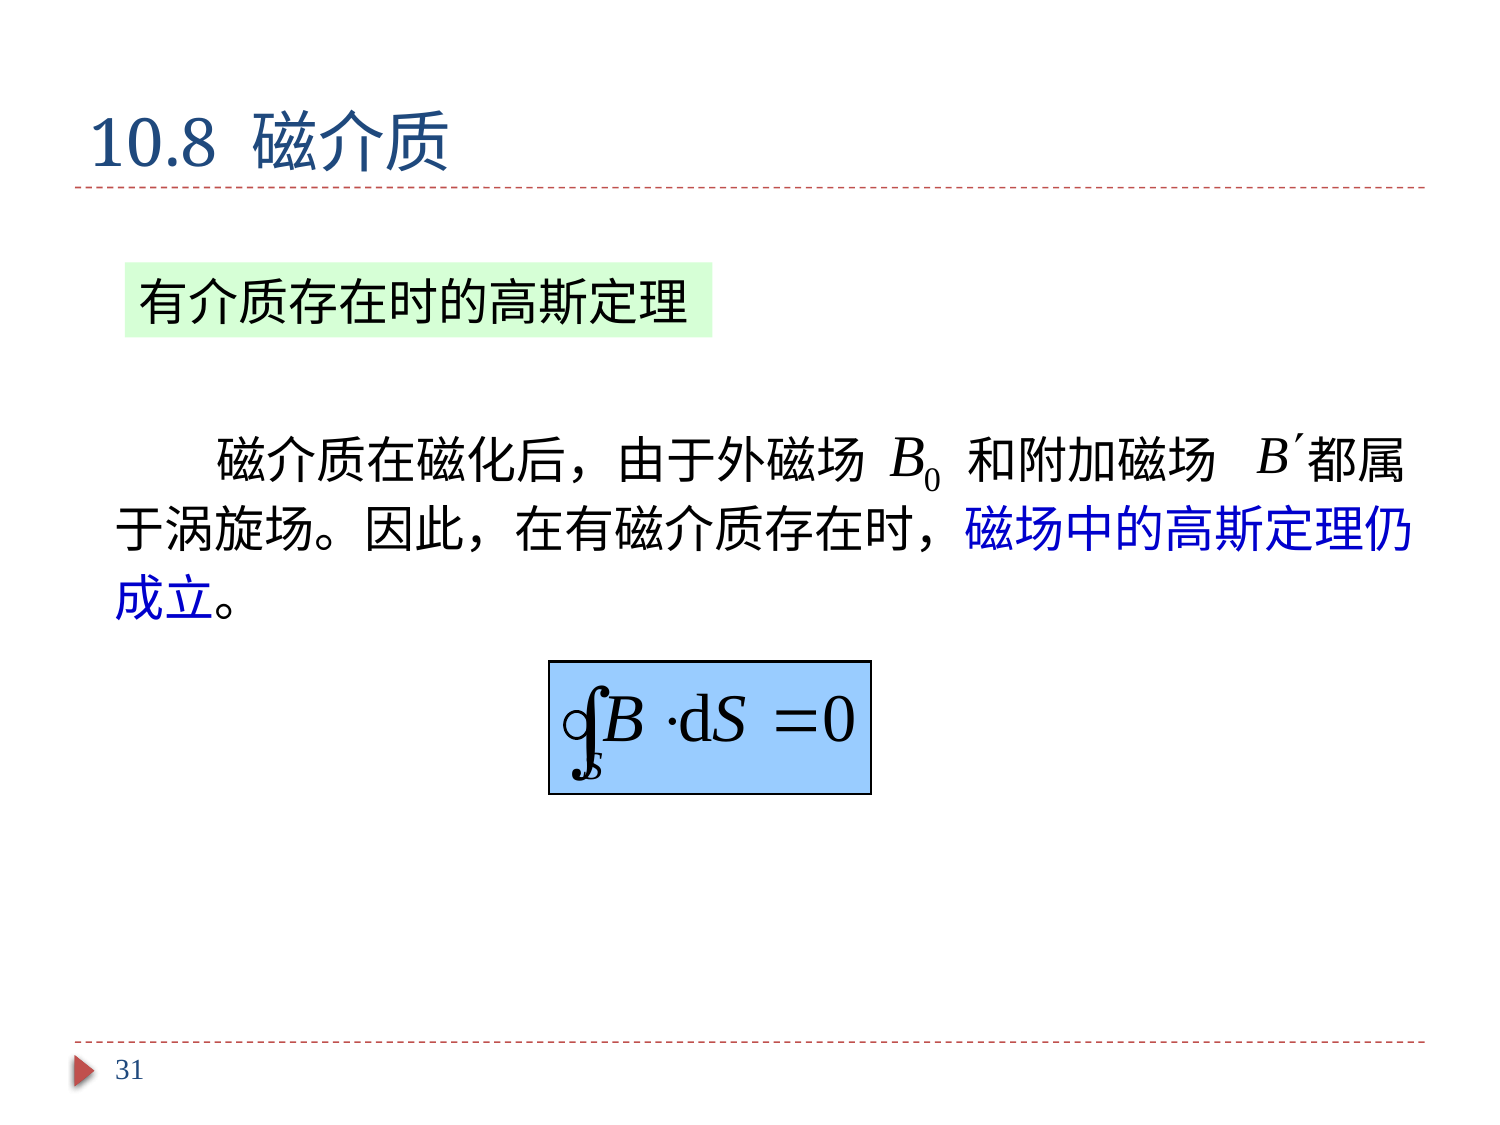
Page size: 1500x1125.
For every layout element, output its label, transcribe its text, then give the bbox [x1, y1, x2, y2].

title 10.8 磁介质 [75, 37, 1425, 188]
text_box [1246, 416, 1309, 484]
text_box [549, 662, 870, 794]
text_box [878, 412, 953, 507]
text_box 有介质存在时的高斯定理 [124, 262, 713, 338]
text_box 磁介质在磁化后，由于外磁场 和附加磁场 都属于涡旋场。因此，在有磁介质存在时，磁场中的高斯定理仍成立。 [99, 412, 1438, 635]
slide_number 31 [100, 1042, 426, 1103]
